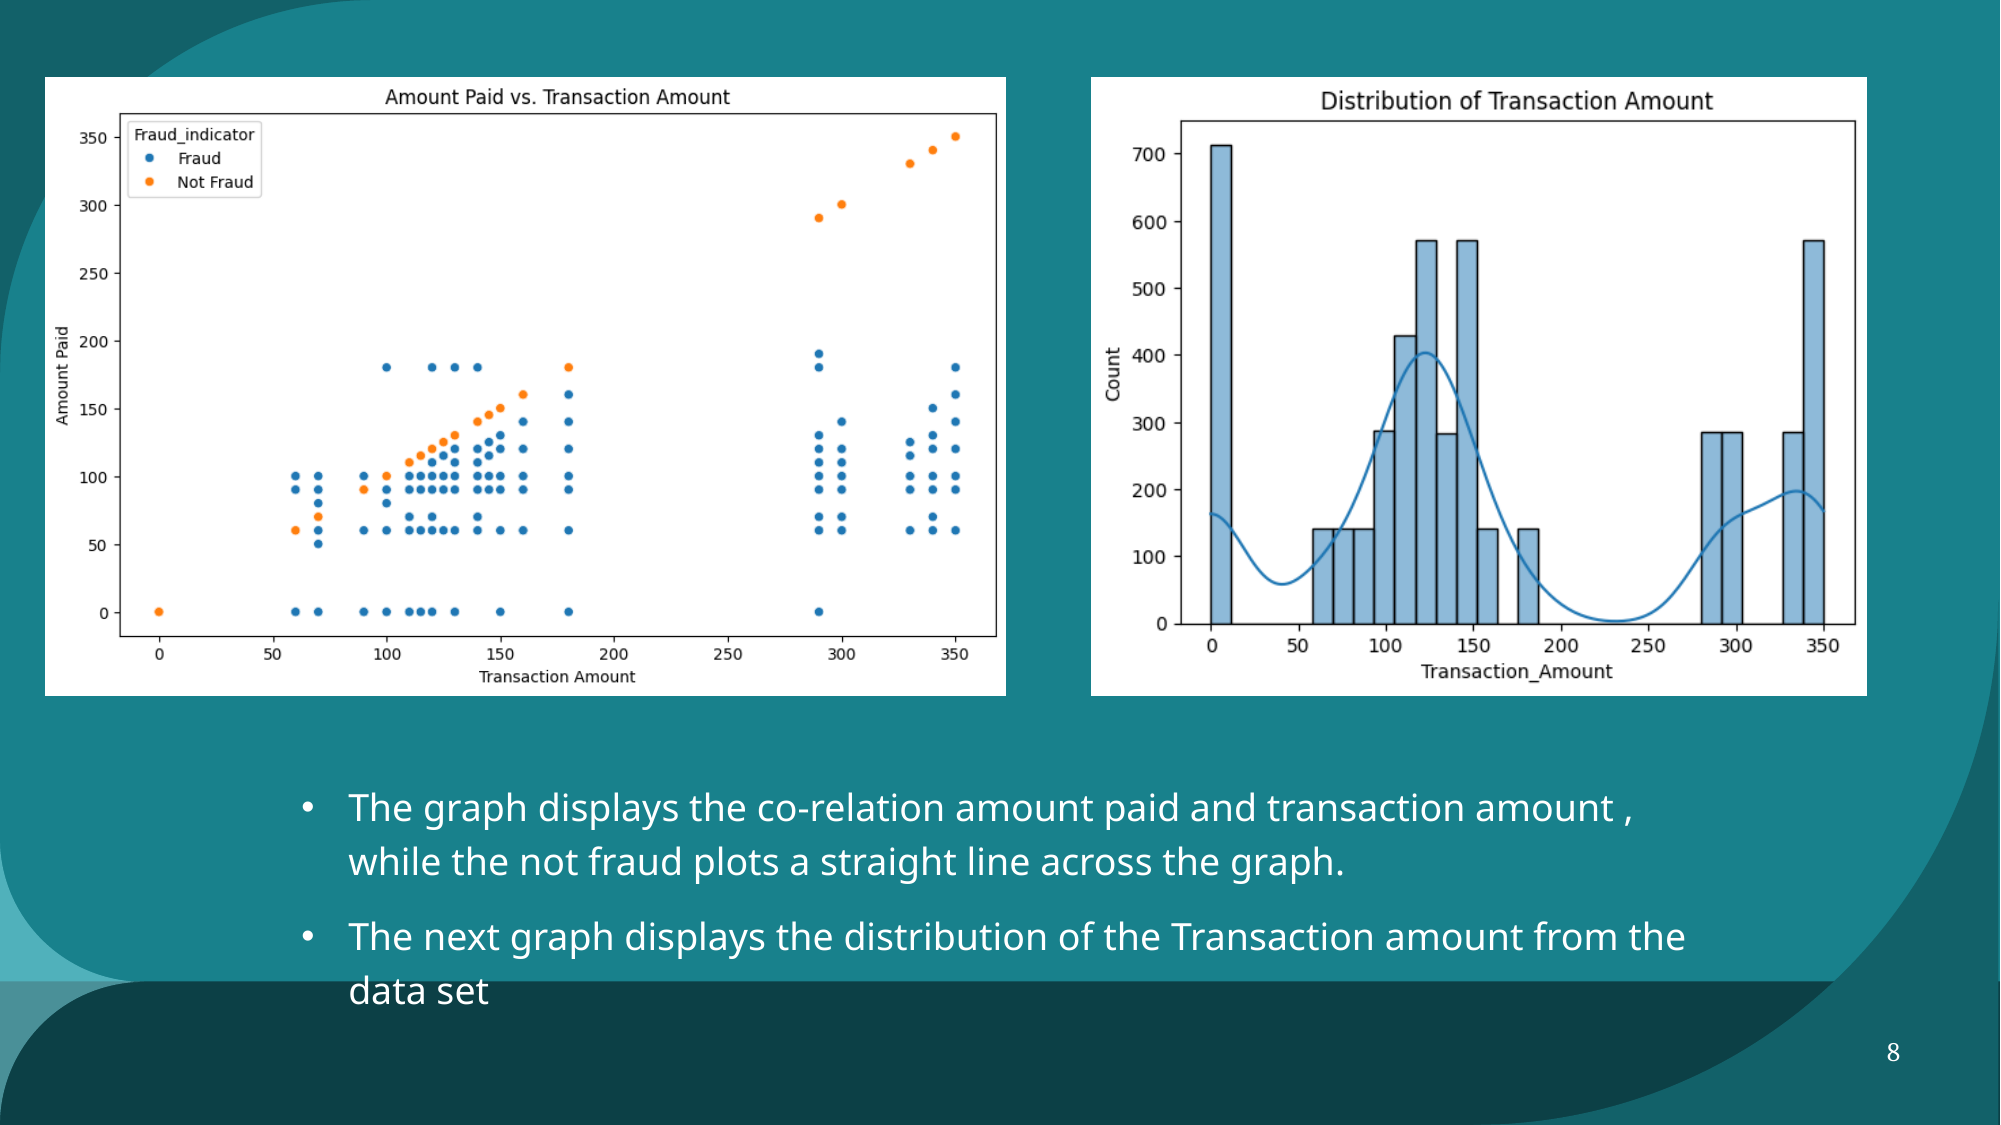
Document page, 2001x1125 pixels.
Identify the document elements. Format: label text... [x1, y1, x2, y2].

list The graph displays the co-relation amount paid and transaction amount , while the not fraud plots a straight line across the graph. The next graph displays the distribution of the Transaction amount from the data set [286, 767, 1714, 1088]
picture [45, 77, 1006, 696]
slide_number 8 [1787, 981, 2000, 1125]
picture [1091, 77, 1867, 696]
